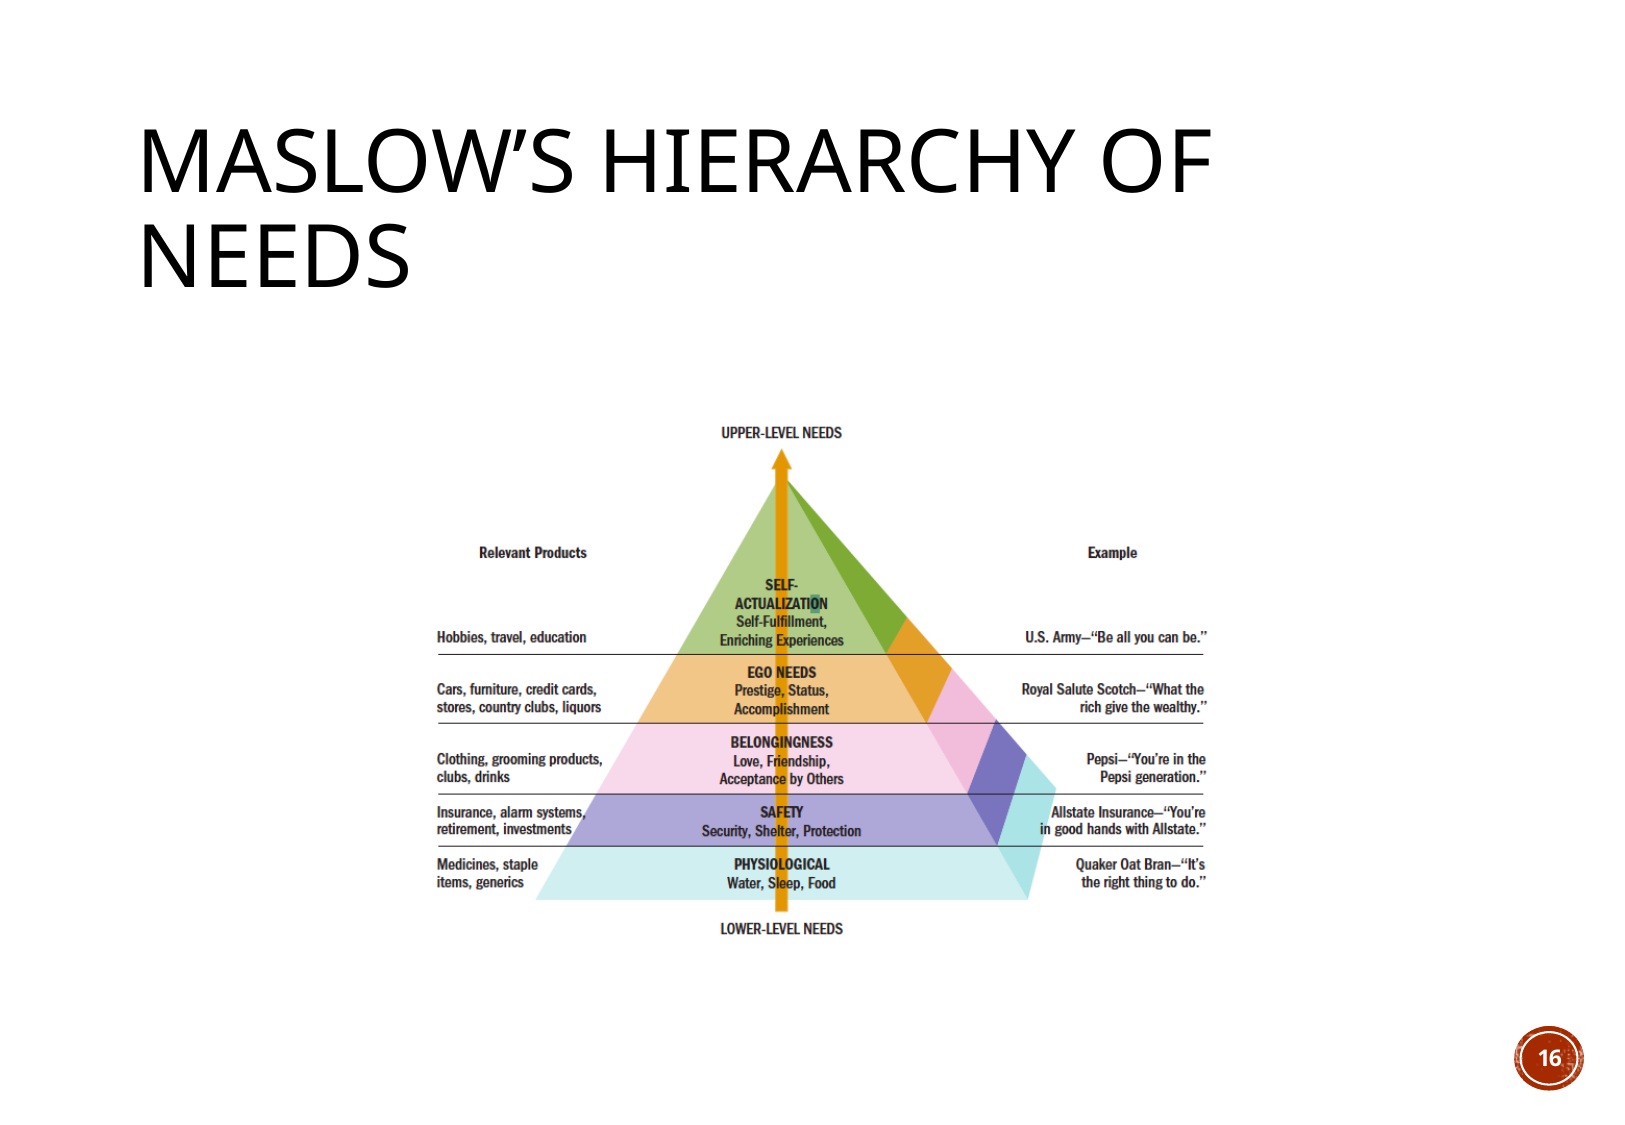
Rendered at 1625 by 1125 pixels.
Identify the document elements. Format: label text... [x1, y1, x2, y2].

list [409, 411, 1217, 950]
slide_number 16 [1507, 1028, 1593, 1089]
title Maslow’s Hierarchy of Needs [121, 79, 1503, 344]
